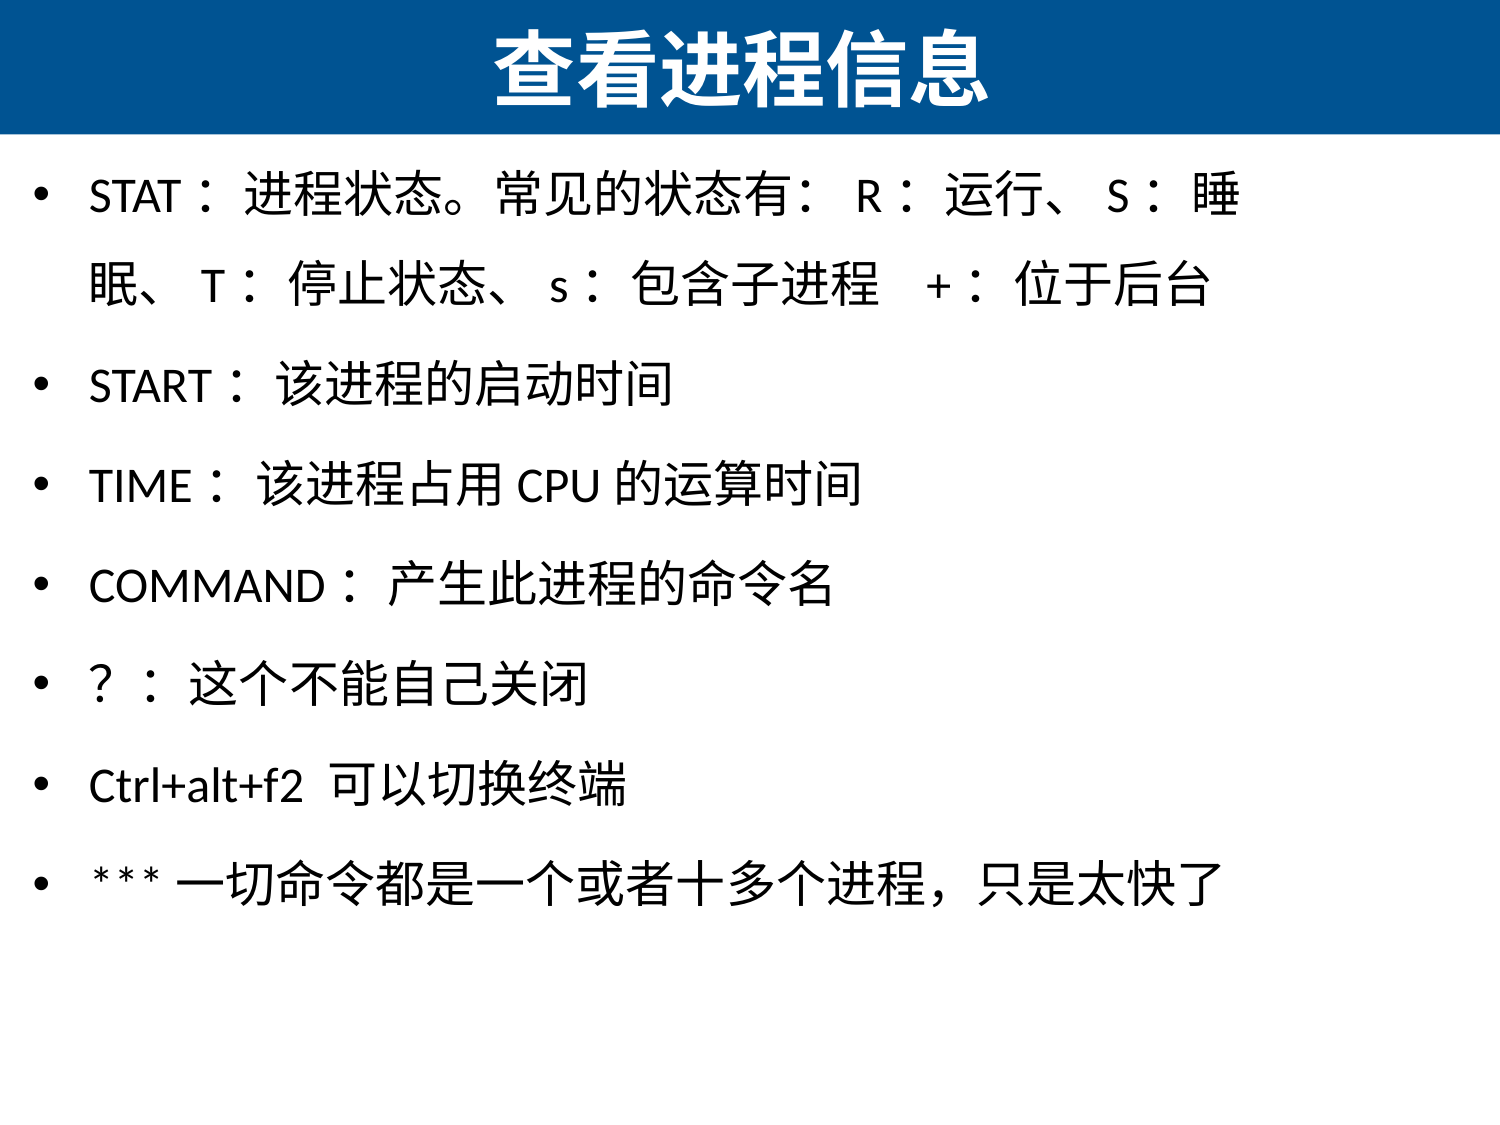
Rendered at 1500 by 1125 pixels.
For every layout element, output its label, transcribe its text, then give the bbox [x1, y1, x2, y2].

title 查看进程信息 [2, 0, 1483, 135]
list STAT：进程状态。常见的状态有：R：运行、S：睡眠、T：停止状态、s：包含子进程 +：位于后台 START：该进程的启动时间 TIME：该进程占用CPU的运算时间 COMMAND：产生此进程的命令名 ？：这个不能自己关闭 Ctrl+alt+f2 可以切换终端 ***一切命令都是一个或者十多个进程，只是太快了 [17, 135, 1425, 1005]
